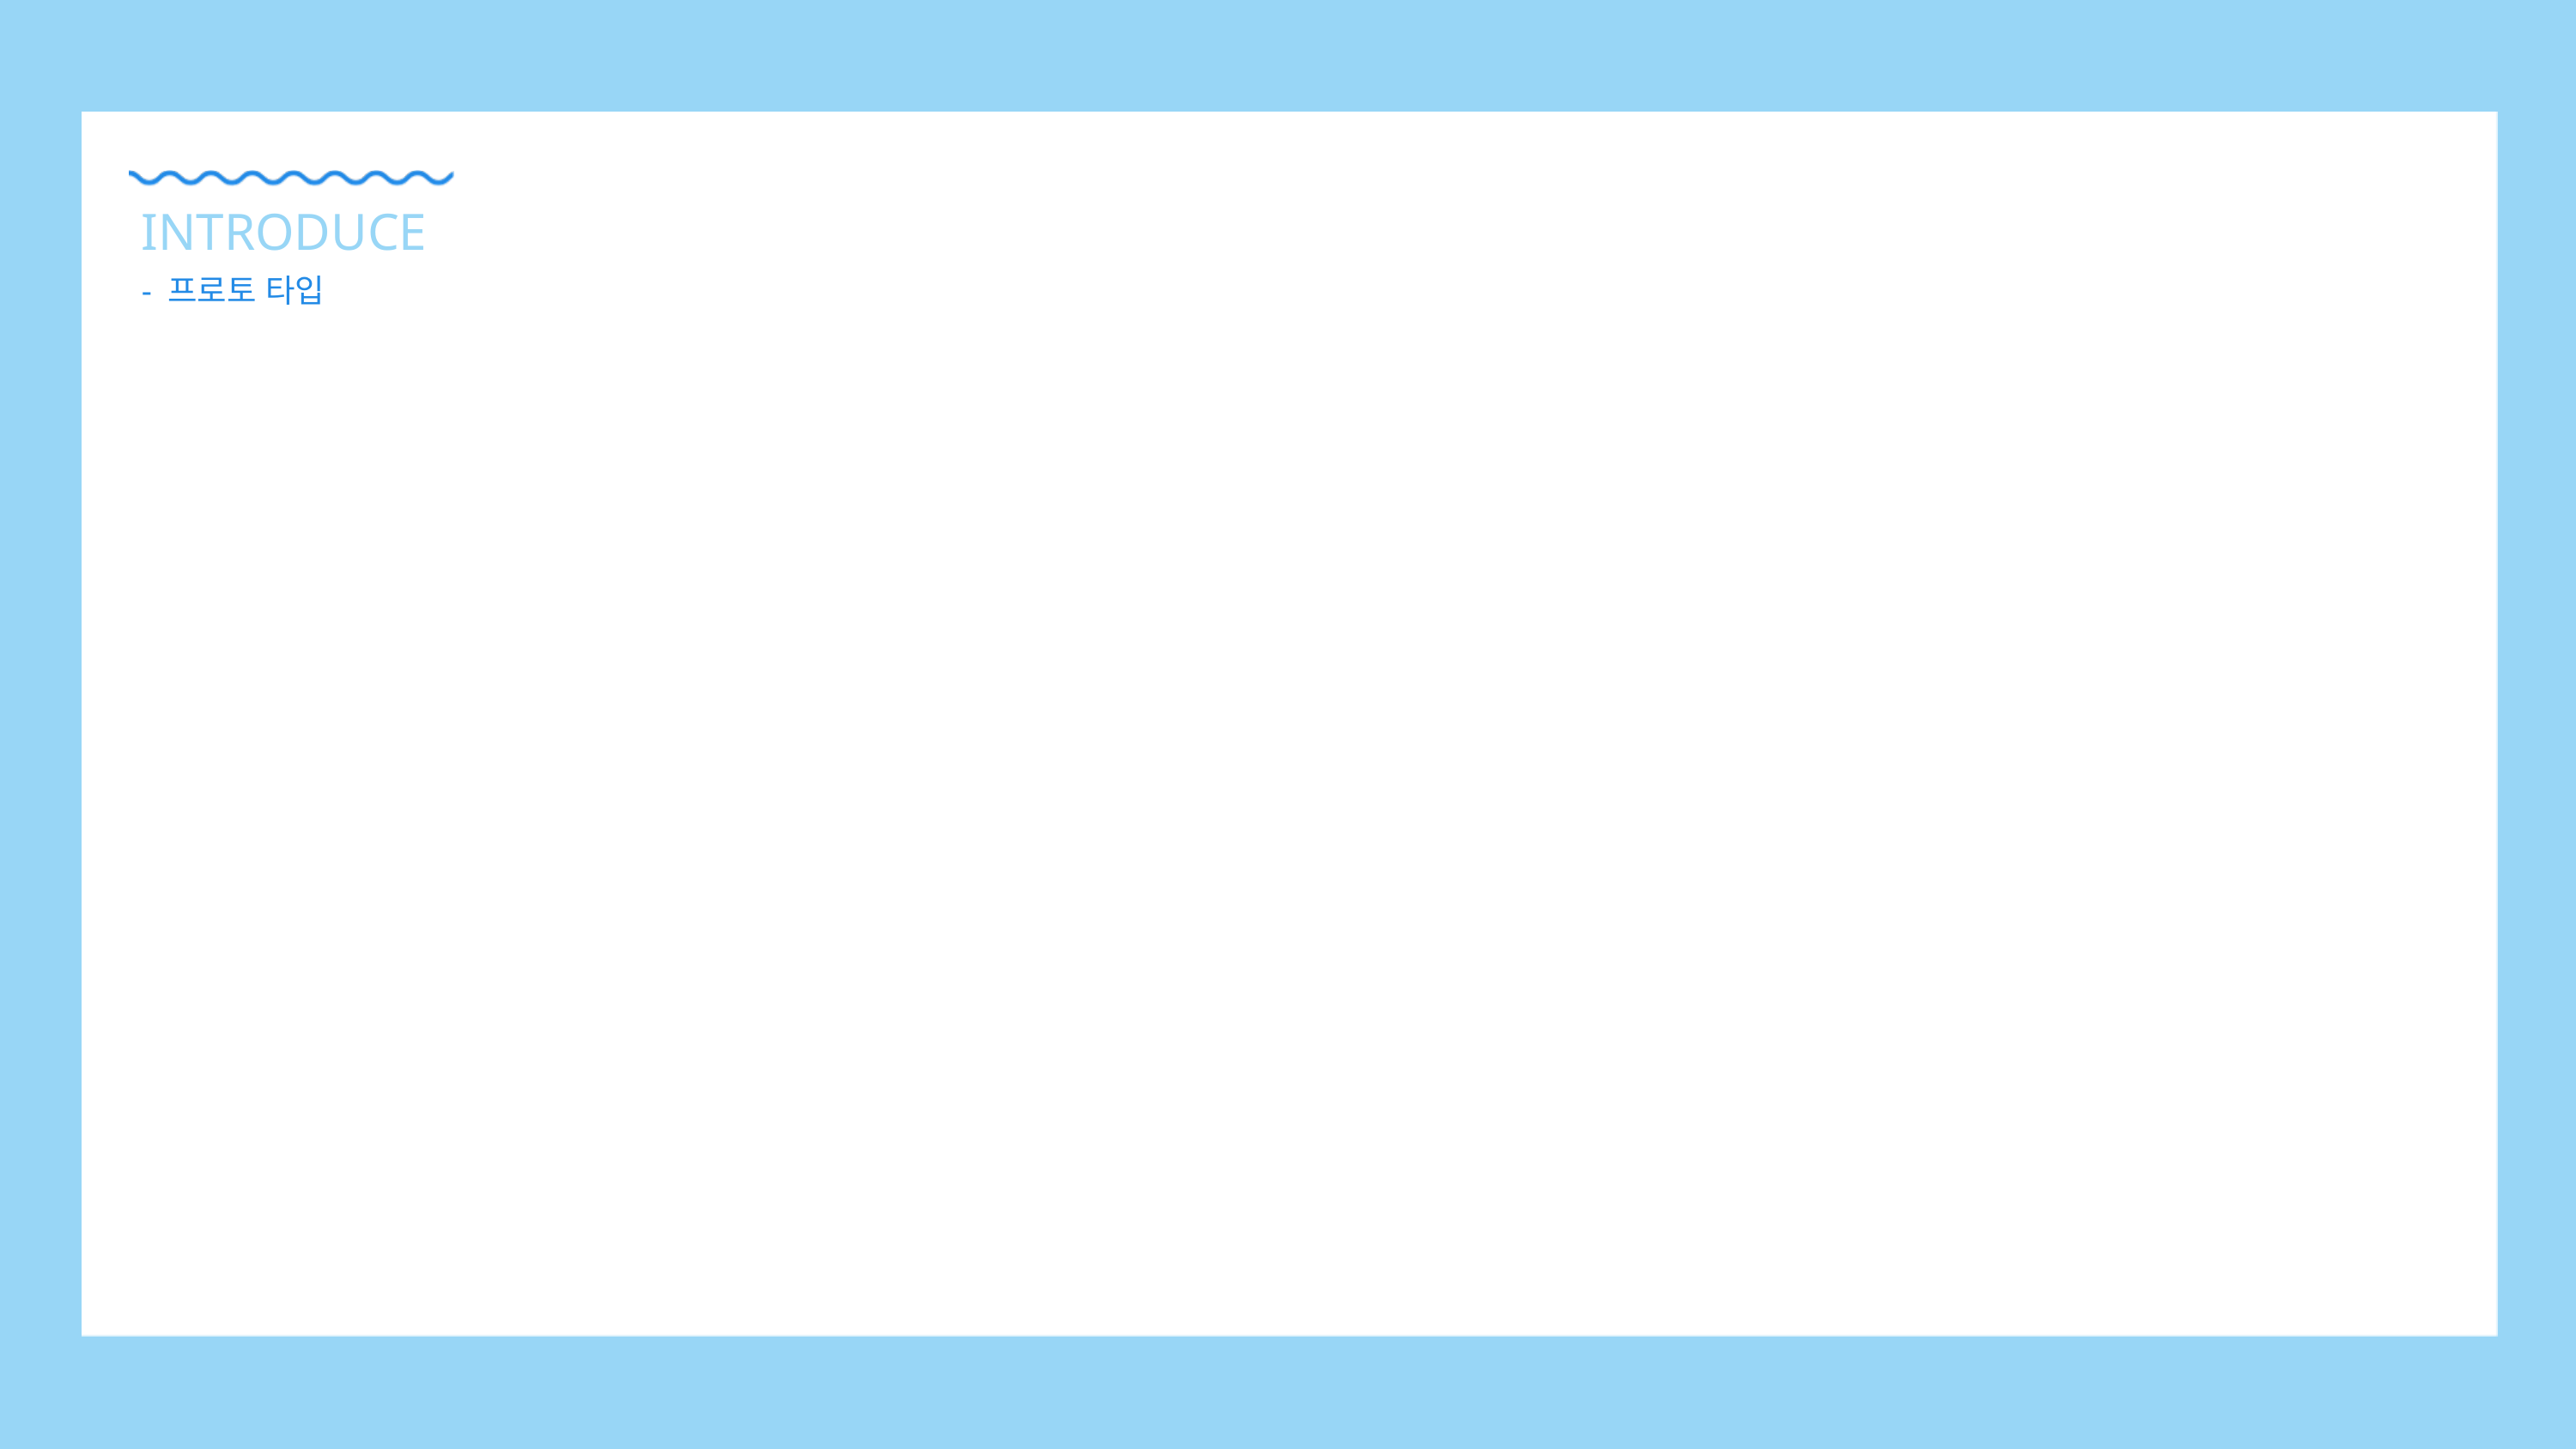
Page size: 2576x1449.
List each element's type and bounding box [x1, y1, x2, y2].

text_box [82, 112, 2499, 1337]
text_box [128, 170, 454, 188]
